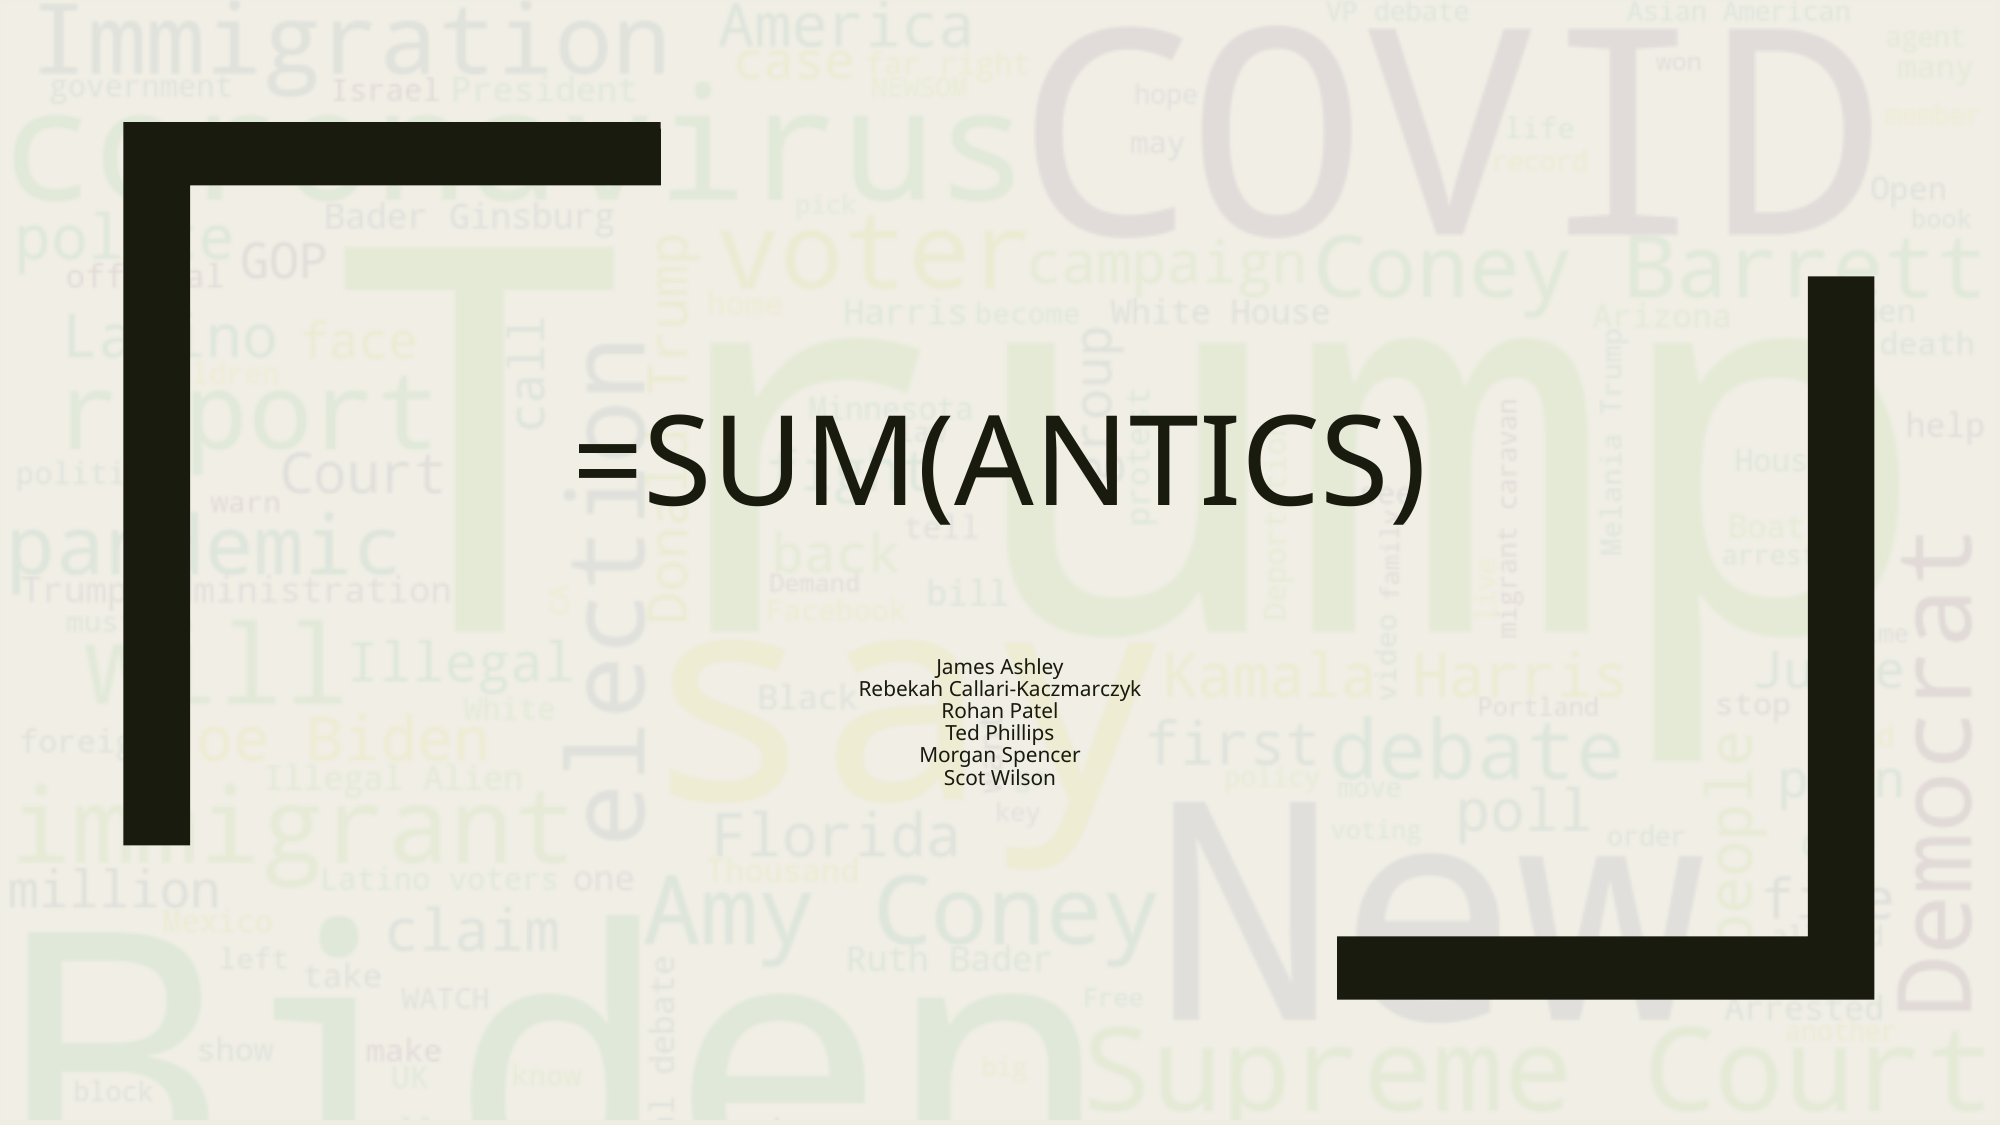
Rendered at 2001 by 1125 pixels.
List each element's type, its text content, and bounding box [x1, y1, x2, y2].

title =sum(antics) [313, 292, 1687, 639]
subtitle James Ashley Rebekah Callari-Kaczmarczyk Rohan Patel Ted Phillips Morgan Spencer Scot Wilson [439, 648, 1561, 828]
